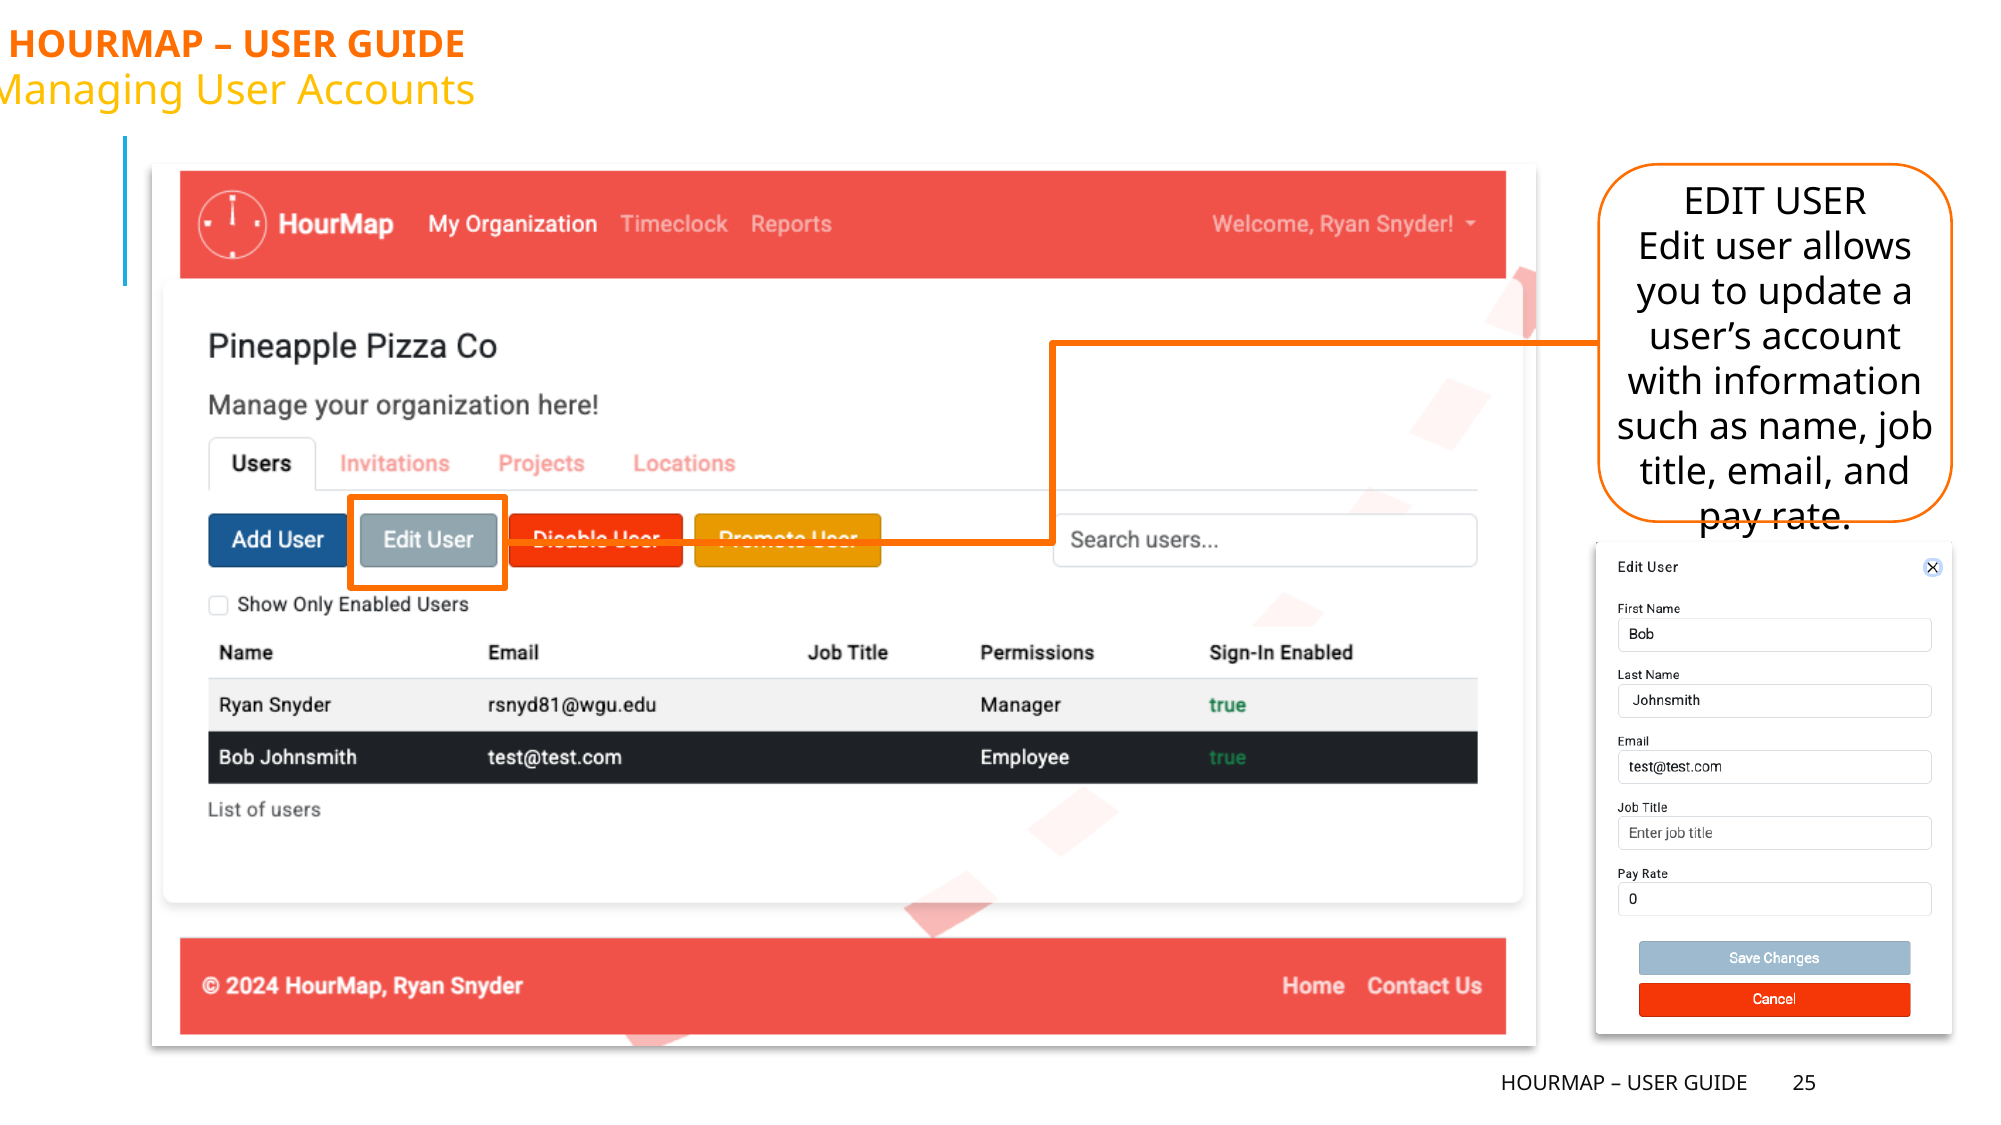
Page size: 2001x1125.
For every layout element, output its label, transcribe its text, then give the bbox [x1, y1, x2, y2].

text_box HOURMAP – USER GUIDE [0, 12, 481, 55]
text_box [504, 342, 1600, 543]
footer HOURMAP – USER GUIDE [794, 1061, 1763, 1107]
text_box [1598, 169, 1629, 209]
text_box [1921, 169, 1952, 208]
picture [1595, 542, 1952, 1034]
text_box Managing User Accounts [0, 55, 491, 121]
text_box [1597, 162, 1953, 523]
text_box EDIT USER Edit user allows you to update a user’s account with information such as name, job title, email, and pay rate. [1605, 478, 1952, 538]
picture [151, 163, 1536, 1047]
slide_number 25 [1777, 1061, 1938, 1107]
